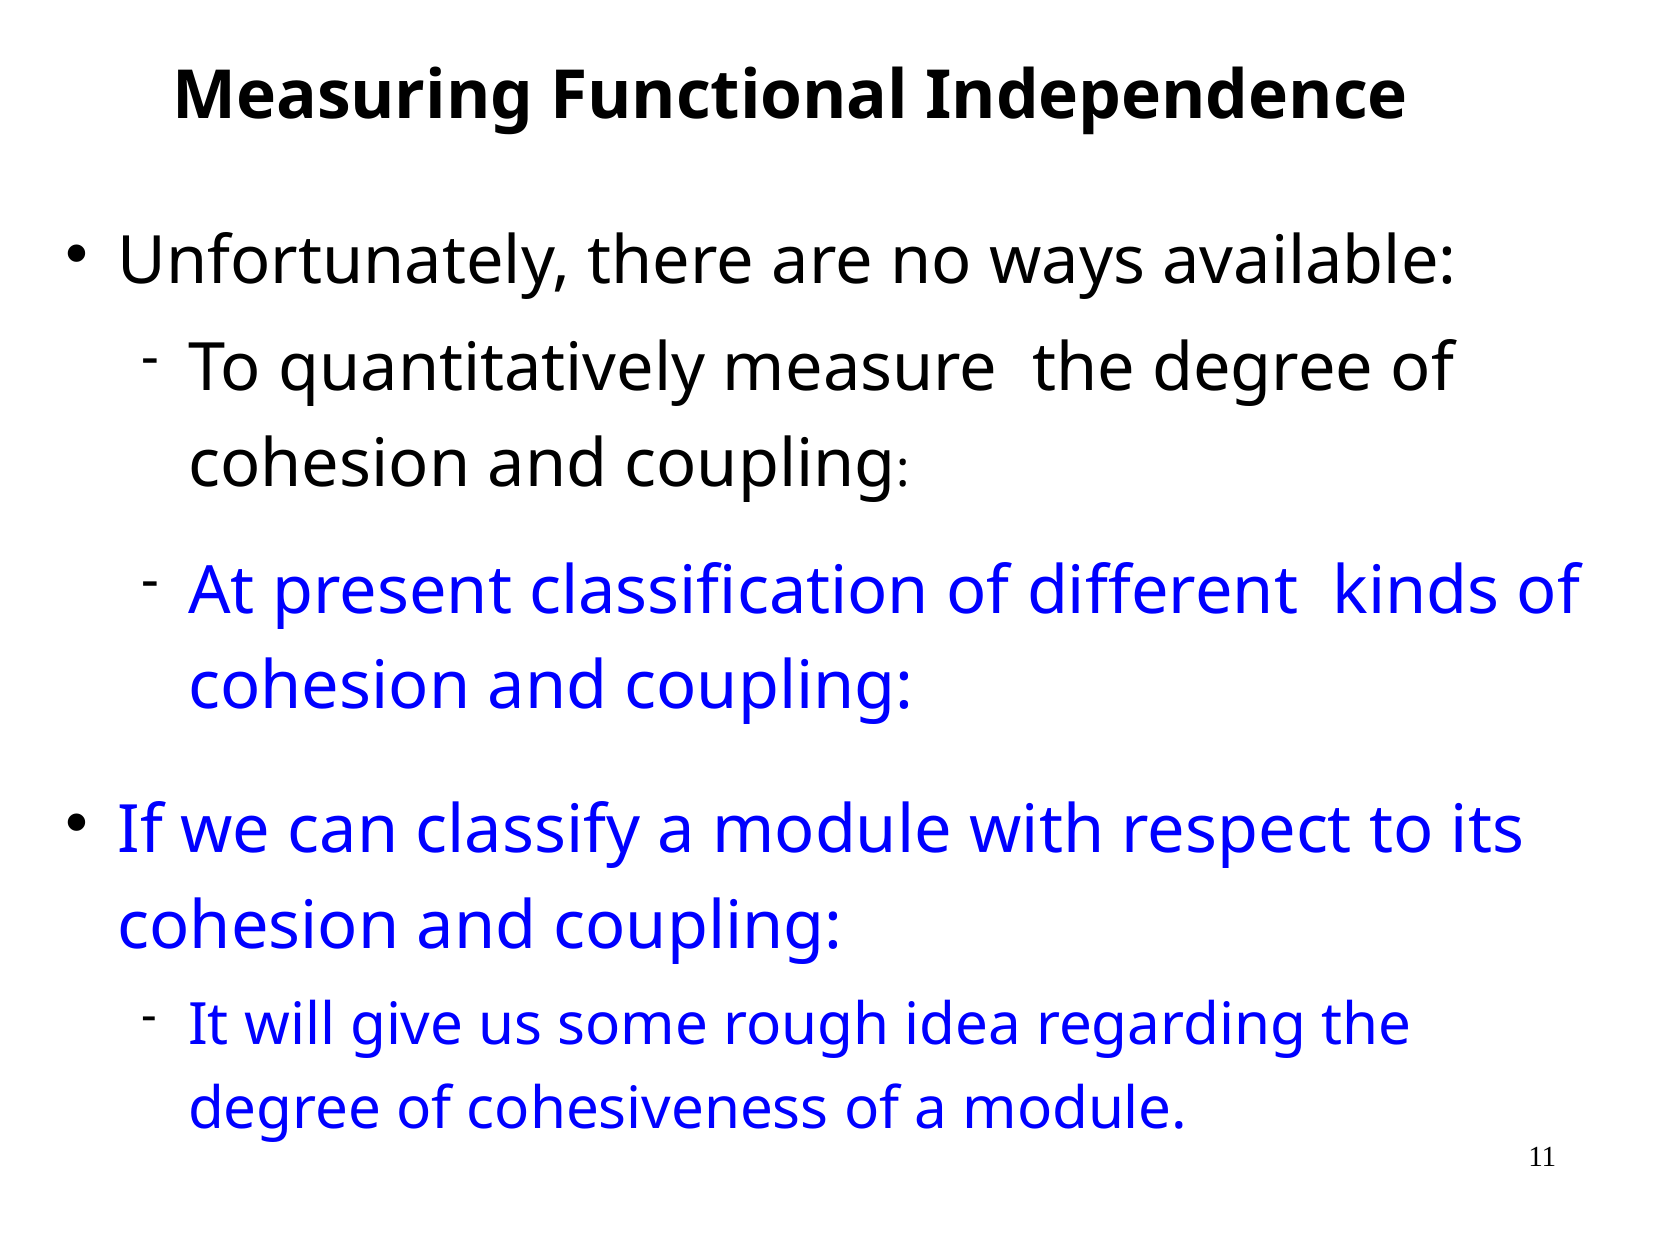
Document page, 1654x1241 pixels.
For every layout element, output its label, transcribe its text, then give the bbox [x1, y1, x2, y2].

list Unfortunately, there are no ways available: To quantitatively measure the degree of cohesion and coupling: At present classification of different kinds of cohesion and coupling: If we can classify a module with respect to its cohesion and coupling: It will give us some rough idea regarding the degree of cohesiveness of a module. [45, 195, 1608, 791]
title Measuring Functional Independence [164, 20, 1416, 175]
